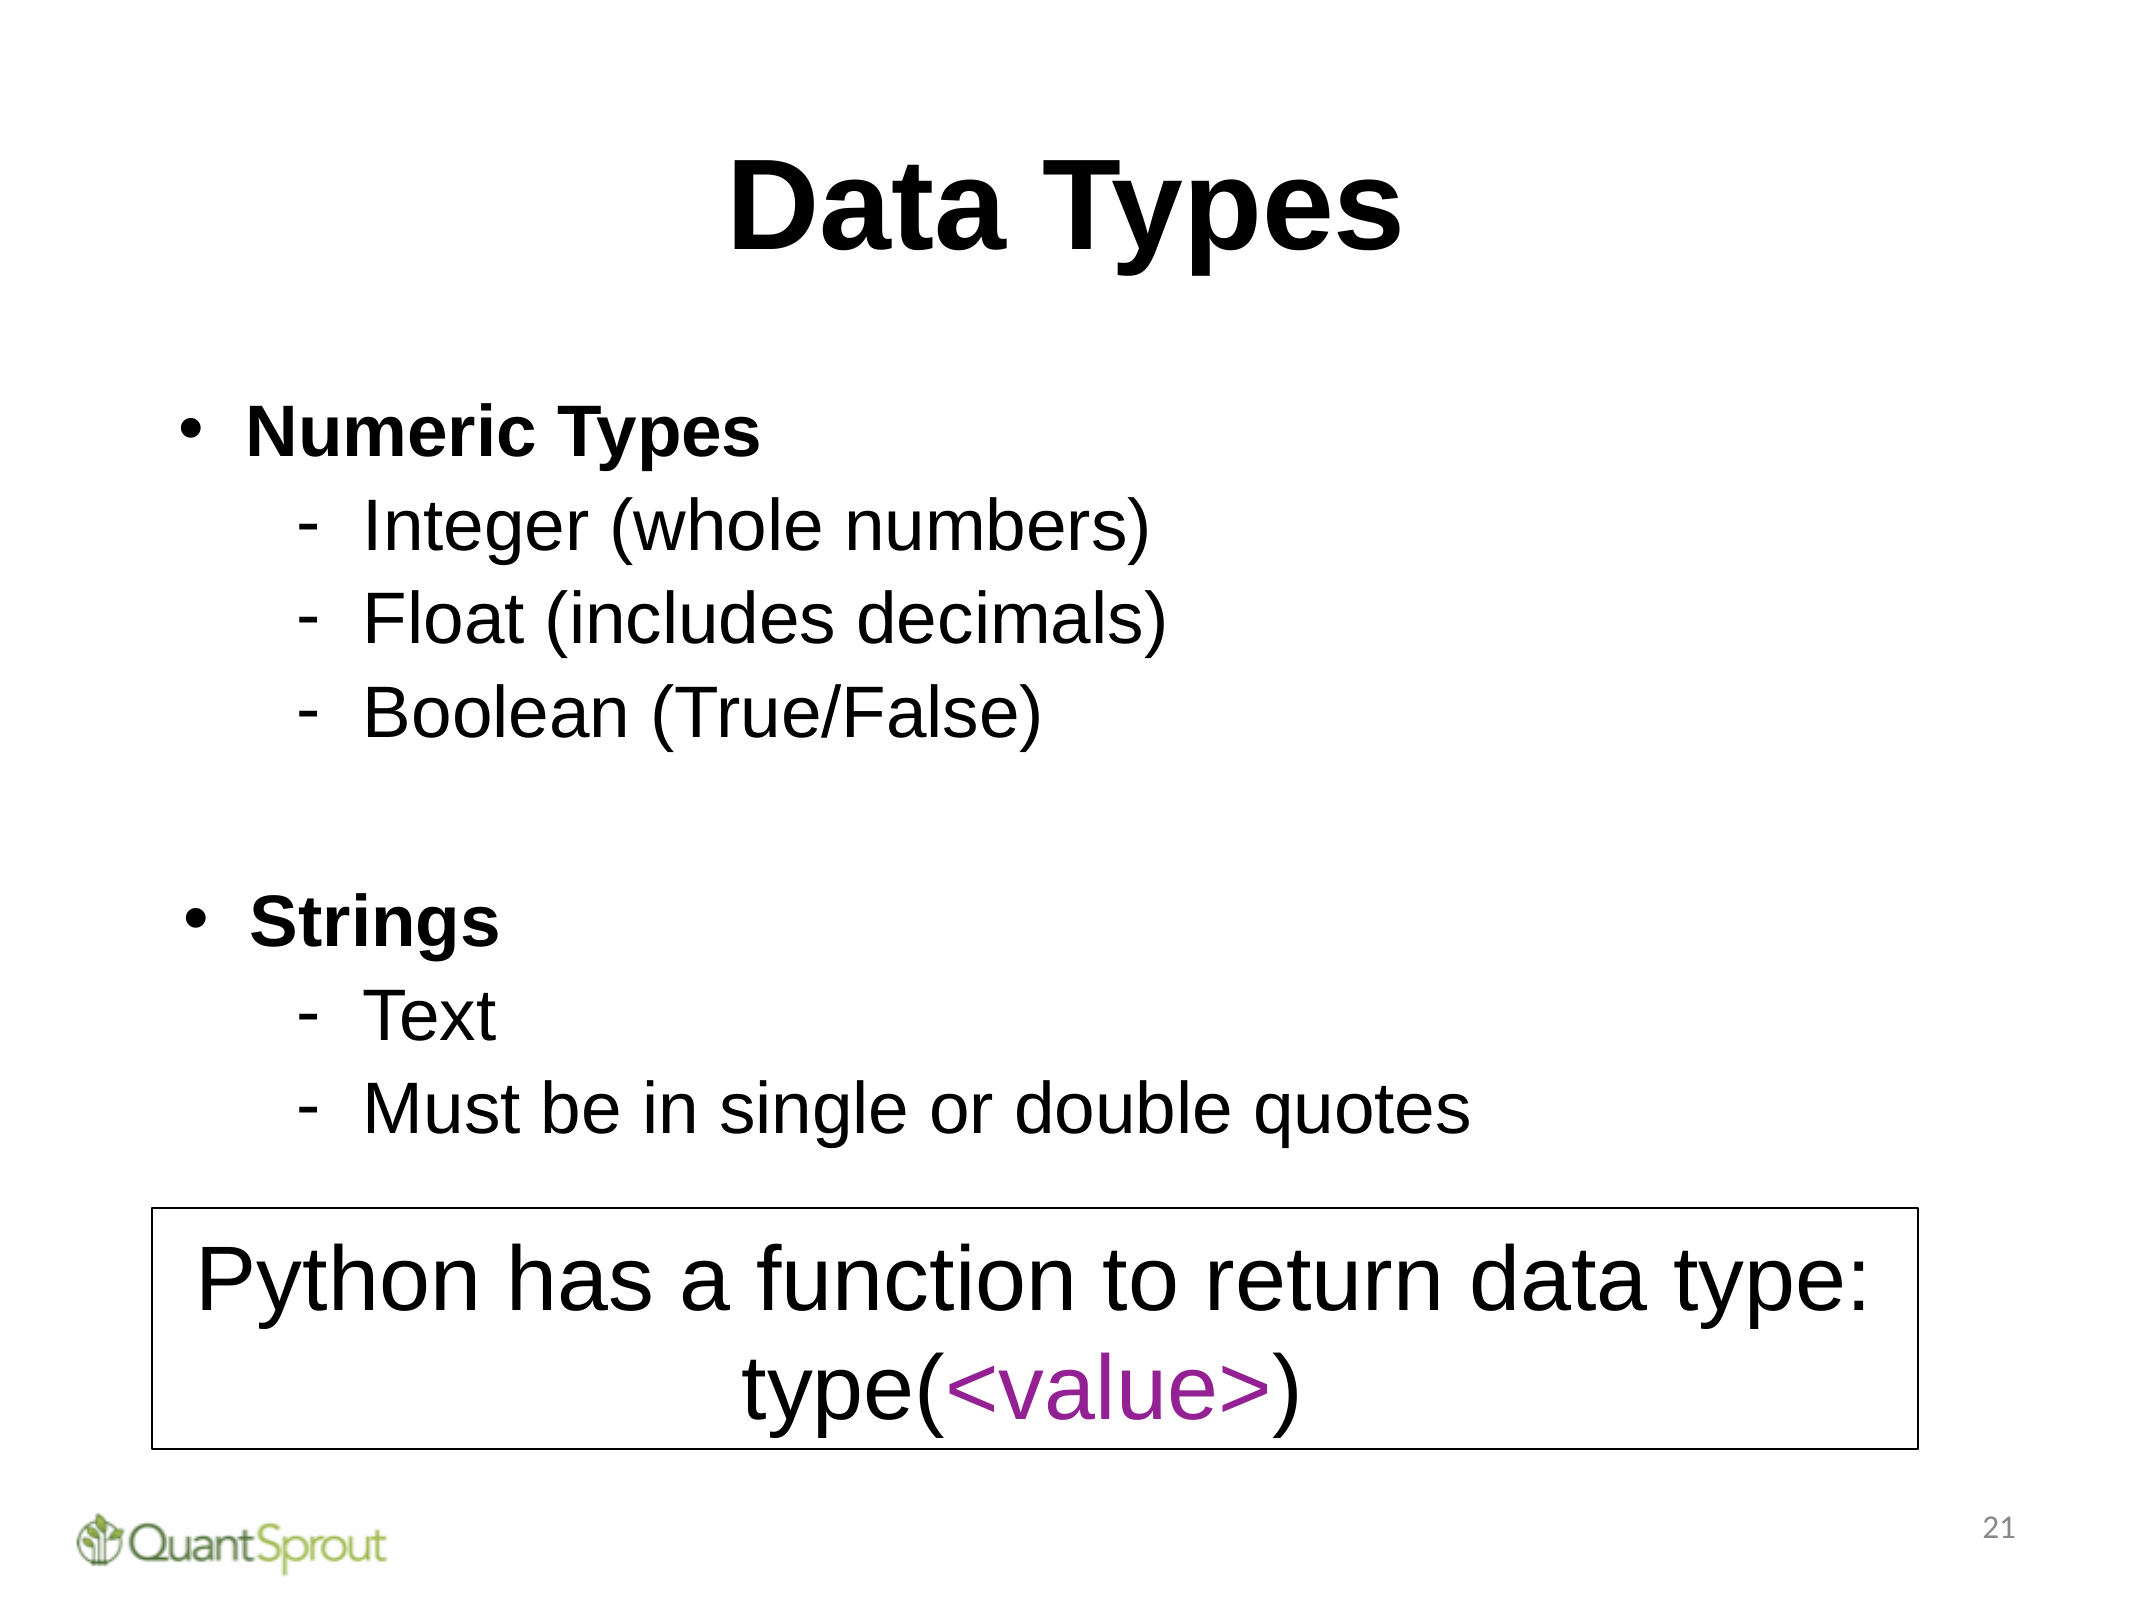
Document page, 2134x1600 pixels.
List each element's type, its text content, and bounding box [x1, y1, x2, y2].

picture [67, 1495, 413, 1581]
title Data Types [106, 20, 2028, 372]
slide_number 21 [1528, 1494, 2028, 1557]
list Numeric Types Integer (whole numbers) Float (includes decimals) Boolean (True/False) Strings Text Must be in single or double quotes [106, 372, 2028, 1162]
text_box Python has a function to return data type: type(<value>) [151, 1207, 1918, 1449]
